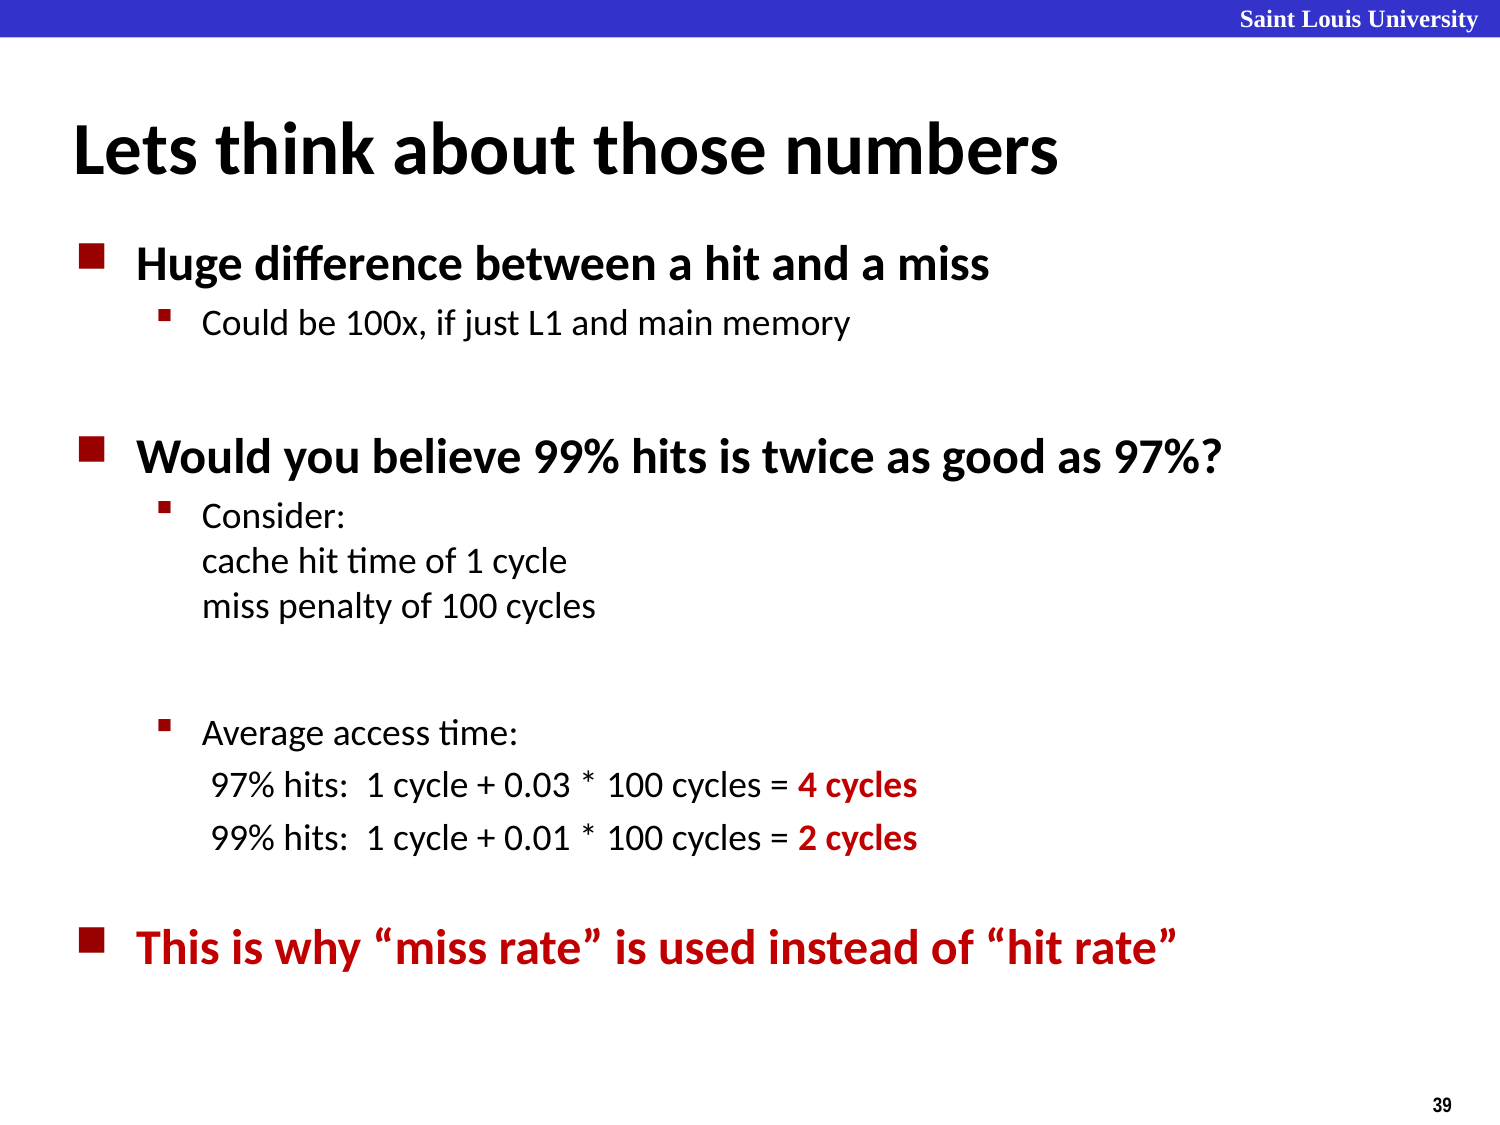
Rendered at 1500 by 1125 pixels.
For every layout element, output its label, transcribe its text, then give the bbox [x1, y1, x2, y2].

title Lets think about those numbers [58, 71, 1305, 197]
list Huge difference between a hit and a miss Could be 100x, if just L1 and main memory Would you believe 99% hits is twice as good as 97%? Consider: cache hit time of 1 cycle miss penalty of 100 cycles Average access time: 97% hits: 1 cycle + 0.03 * 100 cycles = 4 cycles 99% hits: 1 cycle + 0.01 * 100 cycles = 2 cycles This is why “miss rate” is used instead of “hit rate” [64, 223, 1361, 1040]
